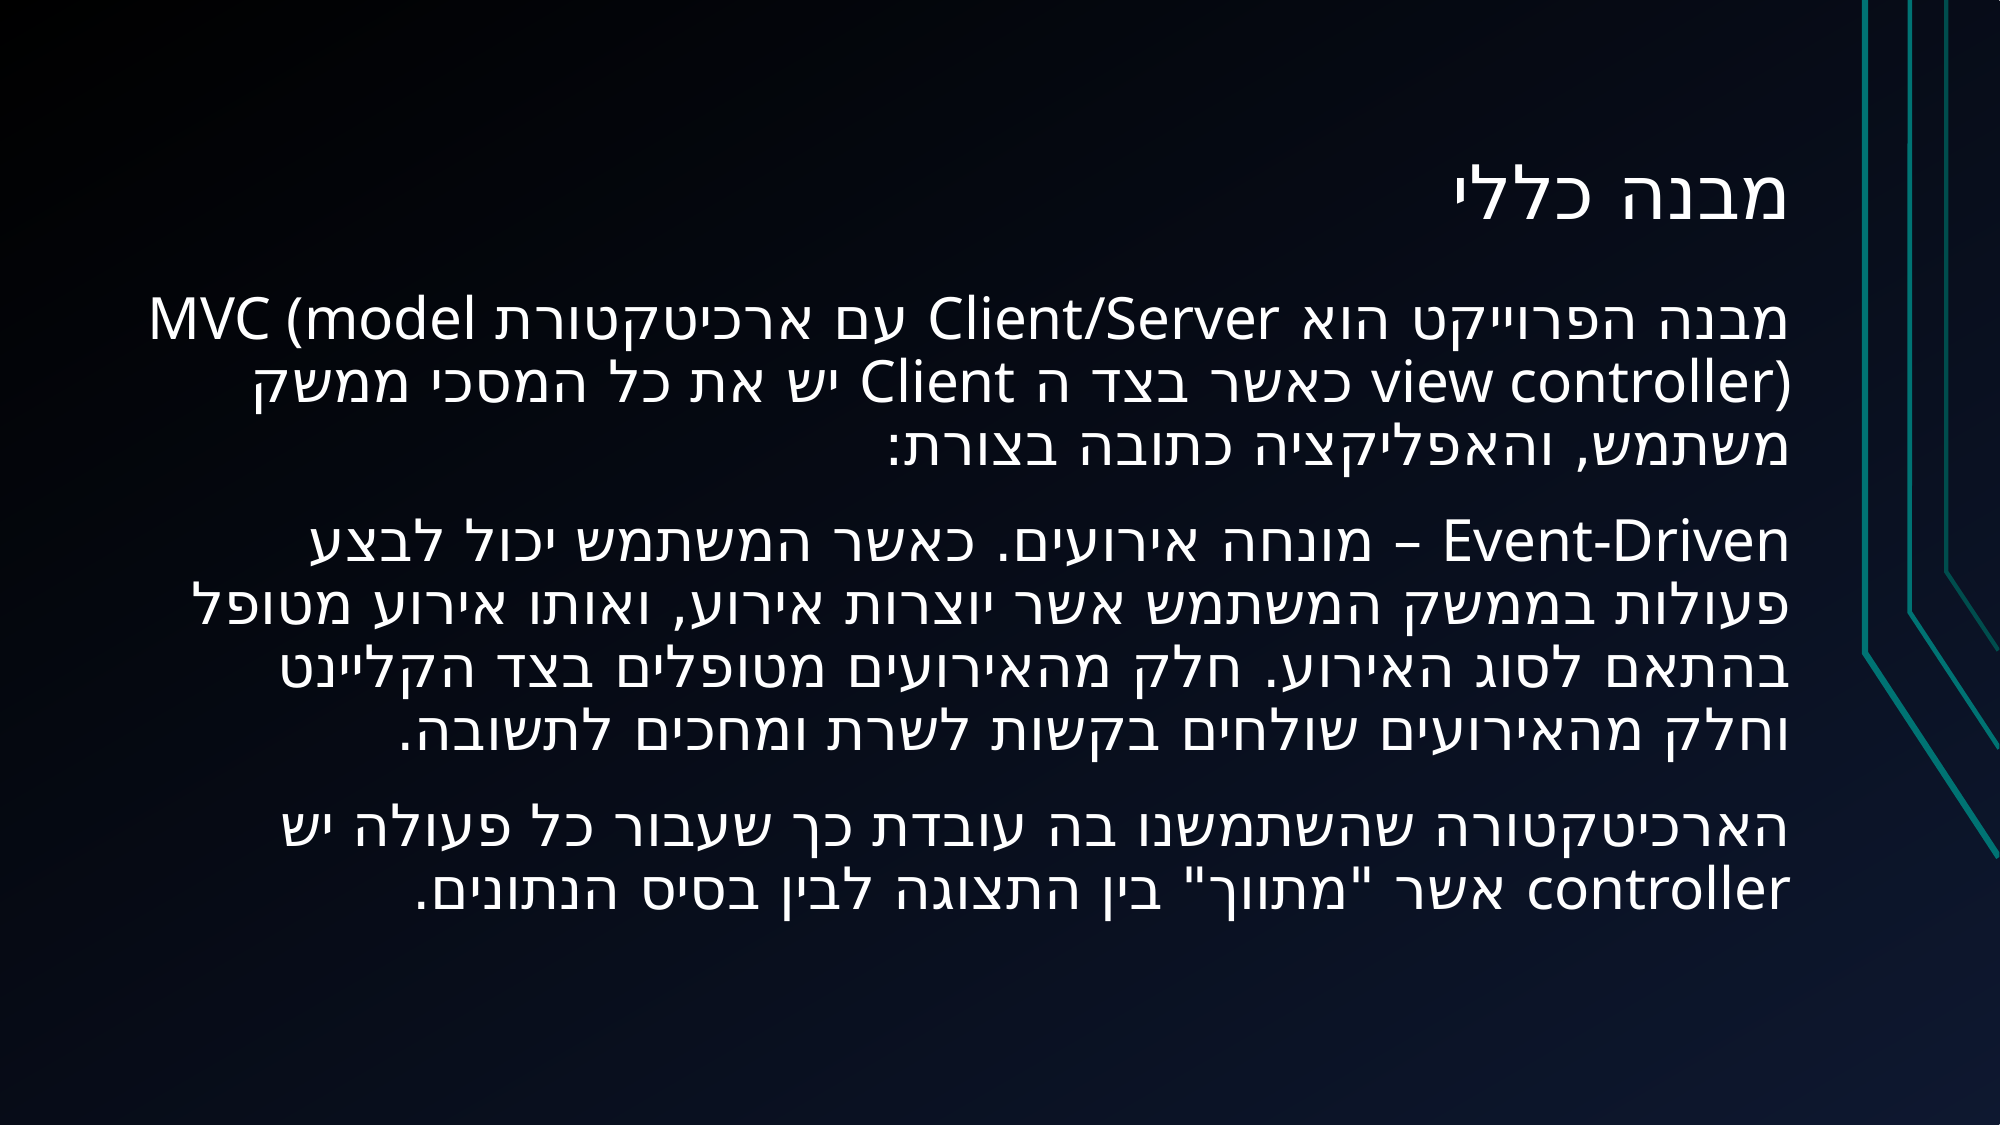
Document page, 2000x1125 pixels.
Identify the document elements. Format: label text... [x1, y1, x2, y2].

title מבנה כללי [112, 45, 1812, 246]
list מבנה הפרוייקט הוא Client/Server עם ארכיטקטורת MVC (model view controller) כאשר בצד ה Client יש את כל המסכי ממשק משתמש, והאפליקציה כתובה בצורת: Event-Driven – מונחה אירועים. כאשר המשתמש יכול לבצע פעולות בממשק המשתמש אשר יוצרות אירוע, ואותו אירוע מטופל בהתאם לסוג האירוע. חלק מהאירועים מטופלים בצד הקליינט וחלק מהאירועים שולחים בקשות לשרת ומחכים לתשובה. הארכיטקטורה שהשתמשנו בה עובדת כך שעבור כל פעולה יש controller אשר "מתווך" בין התצוגה לבין בסיס הנתונים. [112, 279, 1812, 1012]
